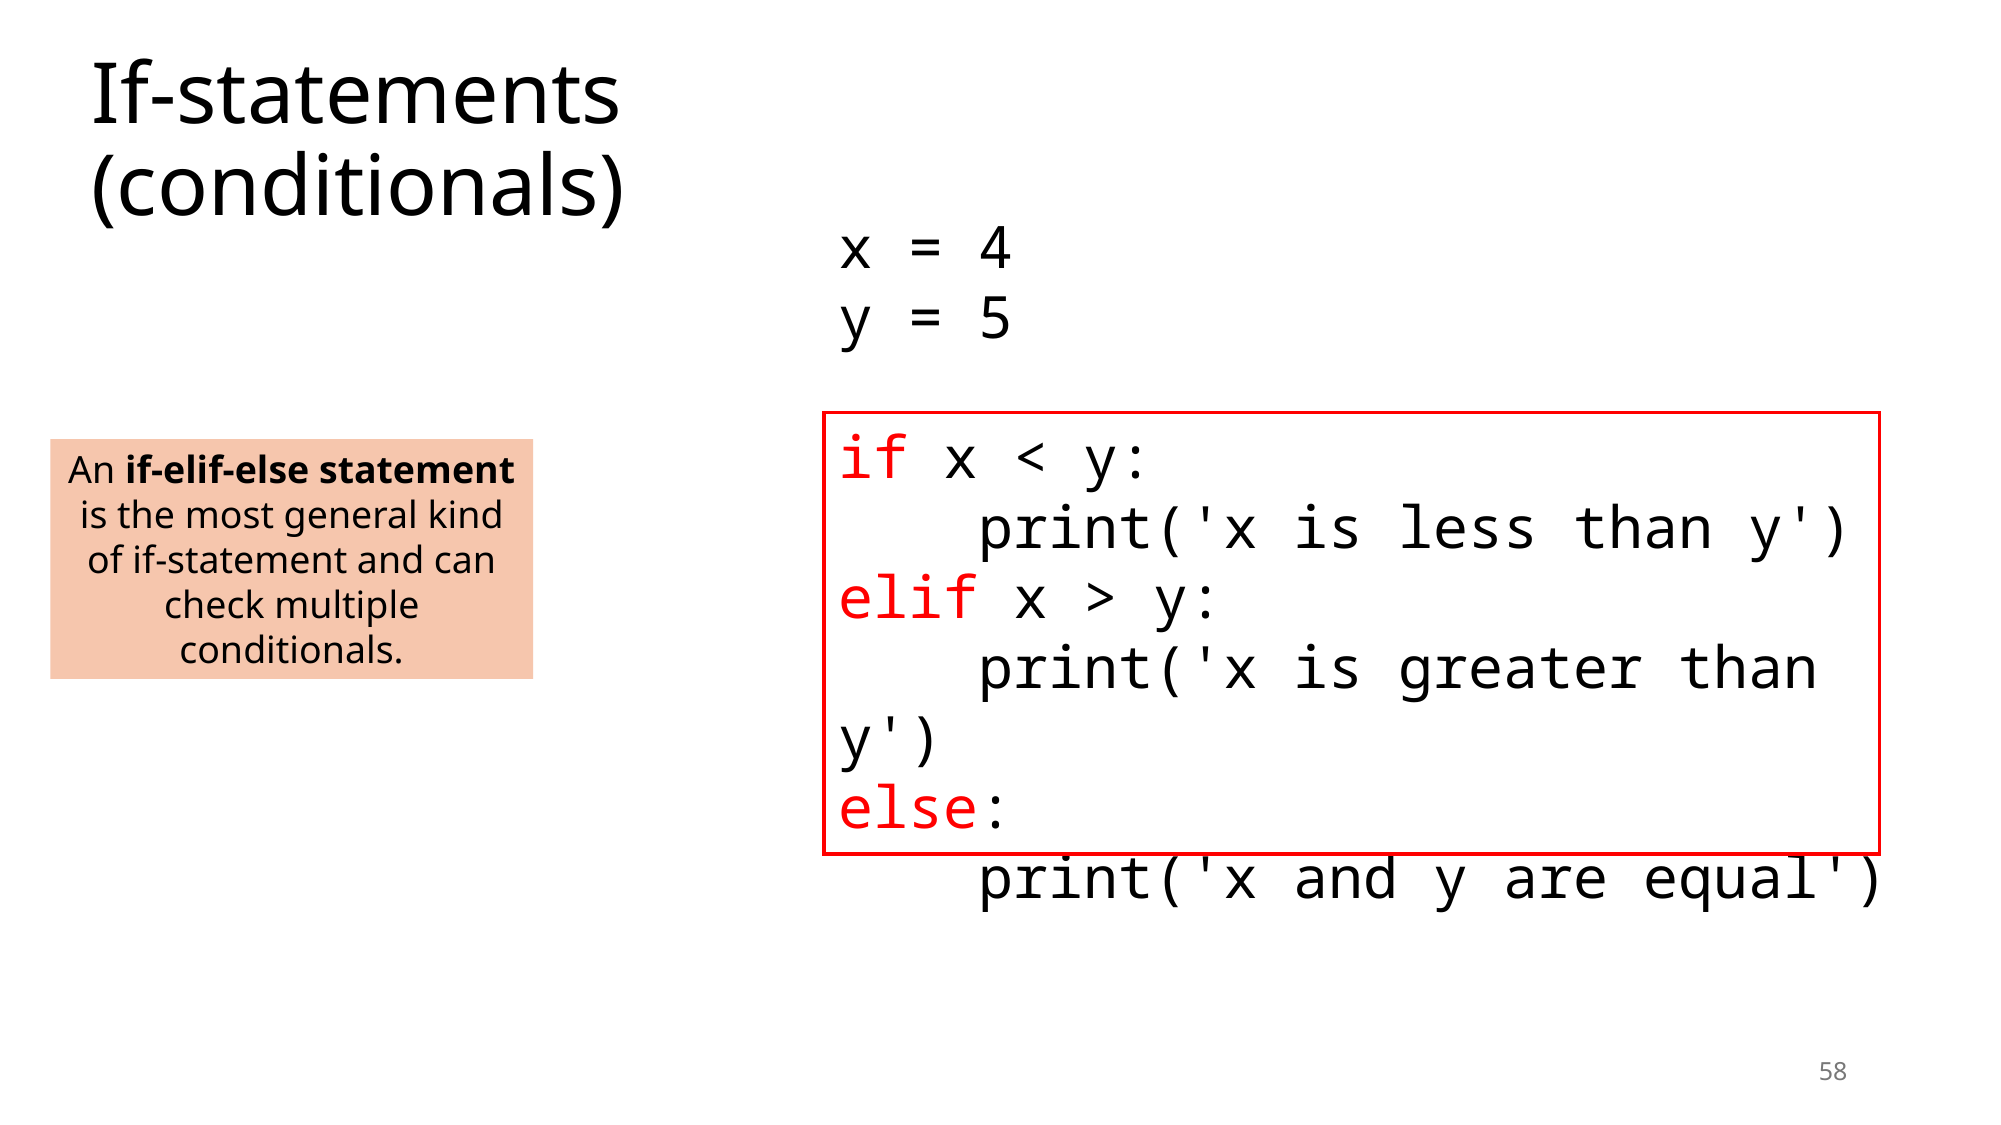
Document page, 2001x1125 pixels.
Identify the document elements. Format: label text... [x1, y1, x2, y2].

text_box x = 4 y = 5 if x < y: print('x is less than y') elif x > y: print('x is greater than y') else: print('x and y are equal') [824, 202, 1924, 918]
text_box An if-elif-else statement is the most general kind of if-statement and can check multiple conditionals. [50, 439, 534, 679]
title If-statements (conditionals) [76, 33, 644, 251]
slide_number 58 [1412, 1042, 1863, 1103]
text_box [822, 411, 1881, 856]
